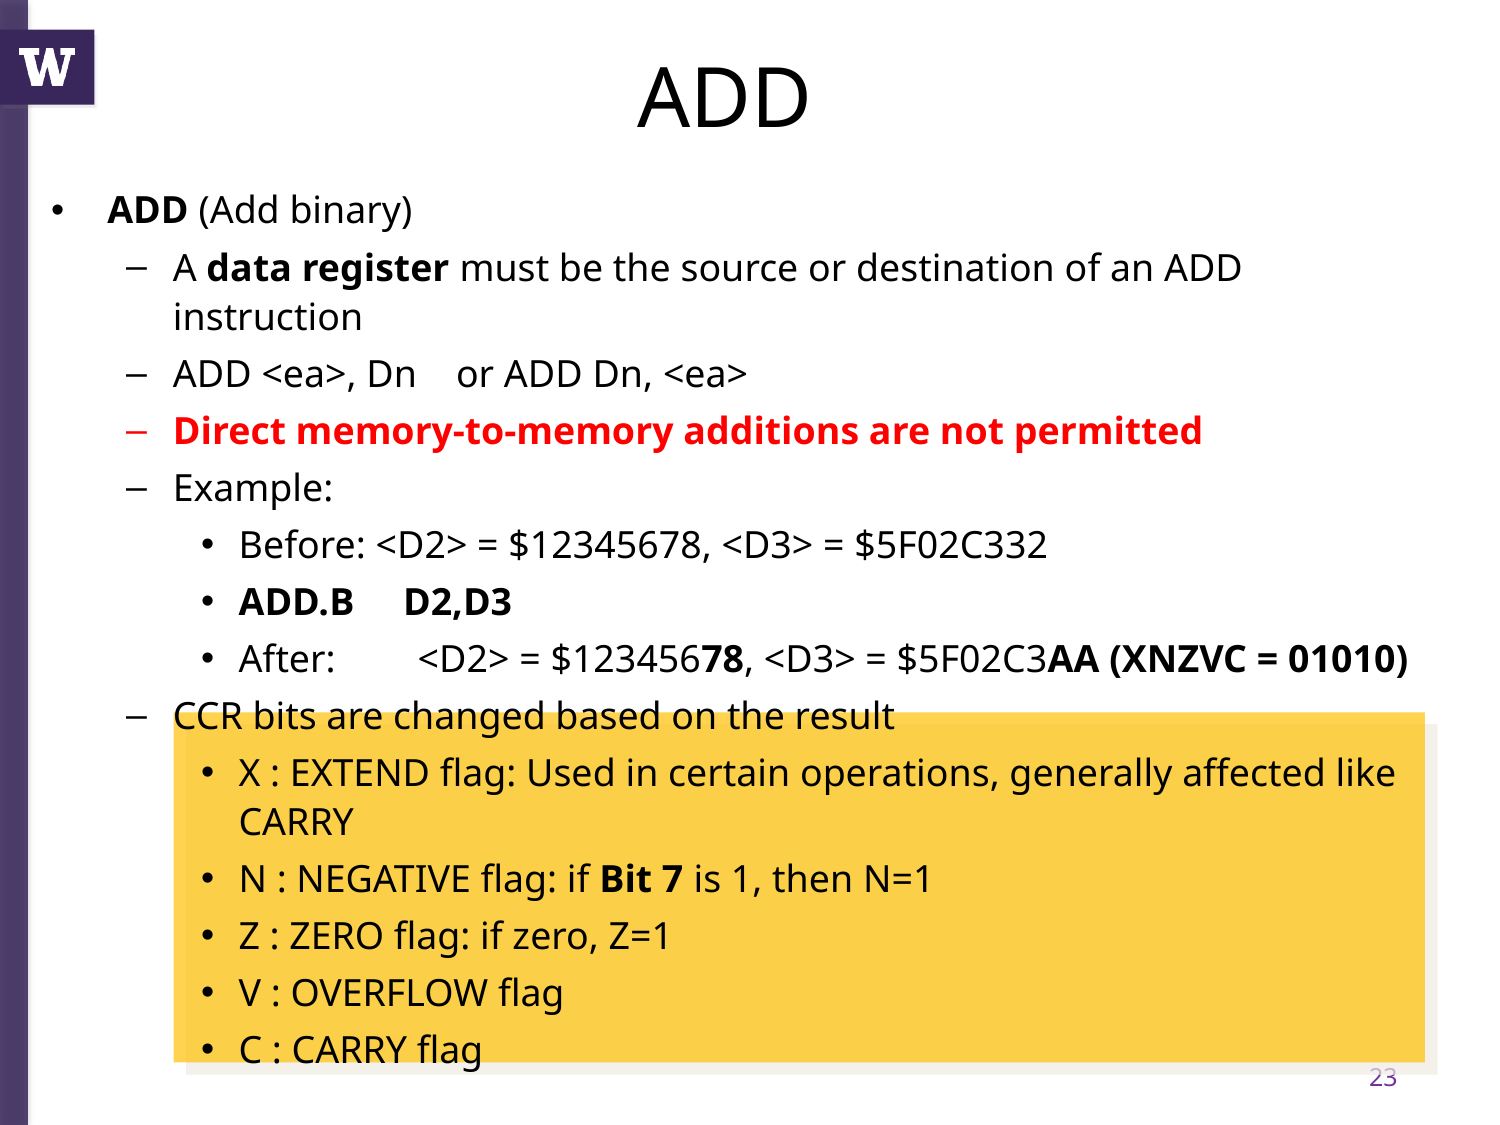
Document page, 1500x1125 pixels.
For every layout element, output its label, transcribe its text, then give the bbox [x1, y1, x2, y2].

title ADD [50, 24, 1400, 163]
text_box [173, 713, 1425, 1063]
picture [19, 48, 50, 86]
list ADD (Add binary) A data register must be the source or destination of an ADD instruction ADD <ea>, Dn or ADD Dn, <ea> Direct memory-to-memory additions are not permitted Example: Before: <D2> = $12345678, <D3> = $5F02C332 ADD.B D2,D3 After: <D2> = $12345678, <D3> = $5F02C3AA (XNZVC = 01010) CCR bits are changed based on the result X : EXTEND flag: Used in certain operations, generally affected like CARRY N : NEGATIVE flag: if Bit 7 is 1, then N=1 Z : ZERO flag: if zero, Z=1 V : OVERFLOW flag C : CARRY flag [35, 174, 1452, 713]
